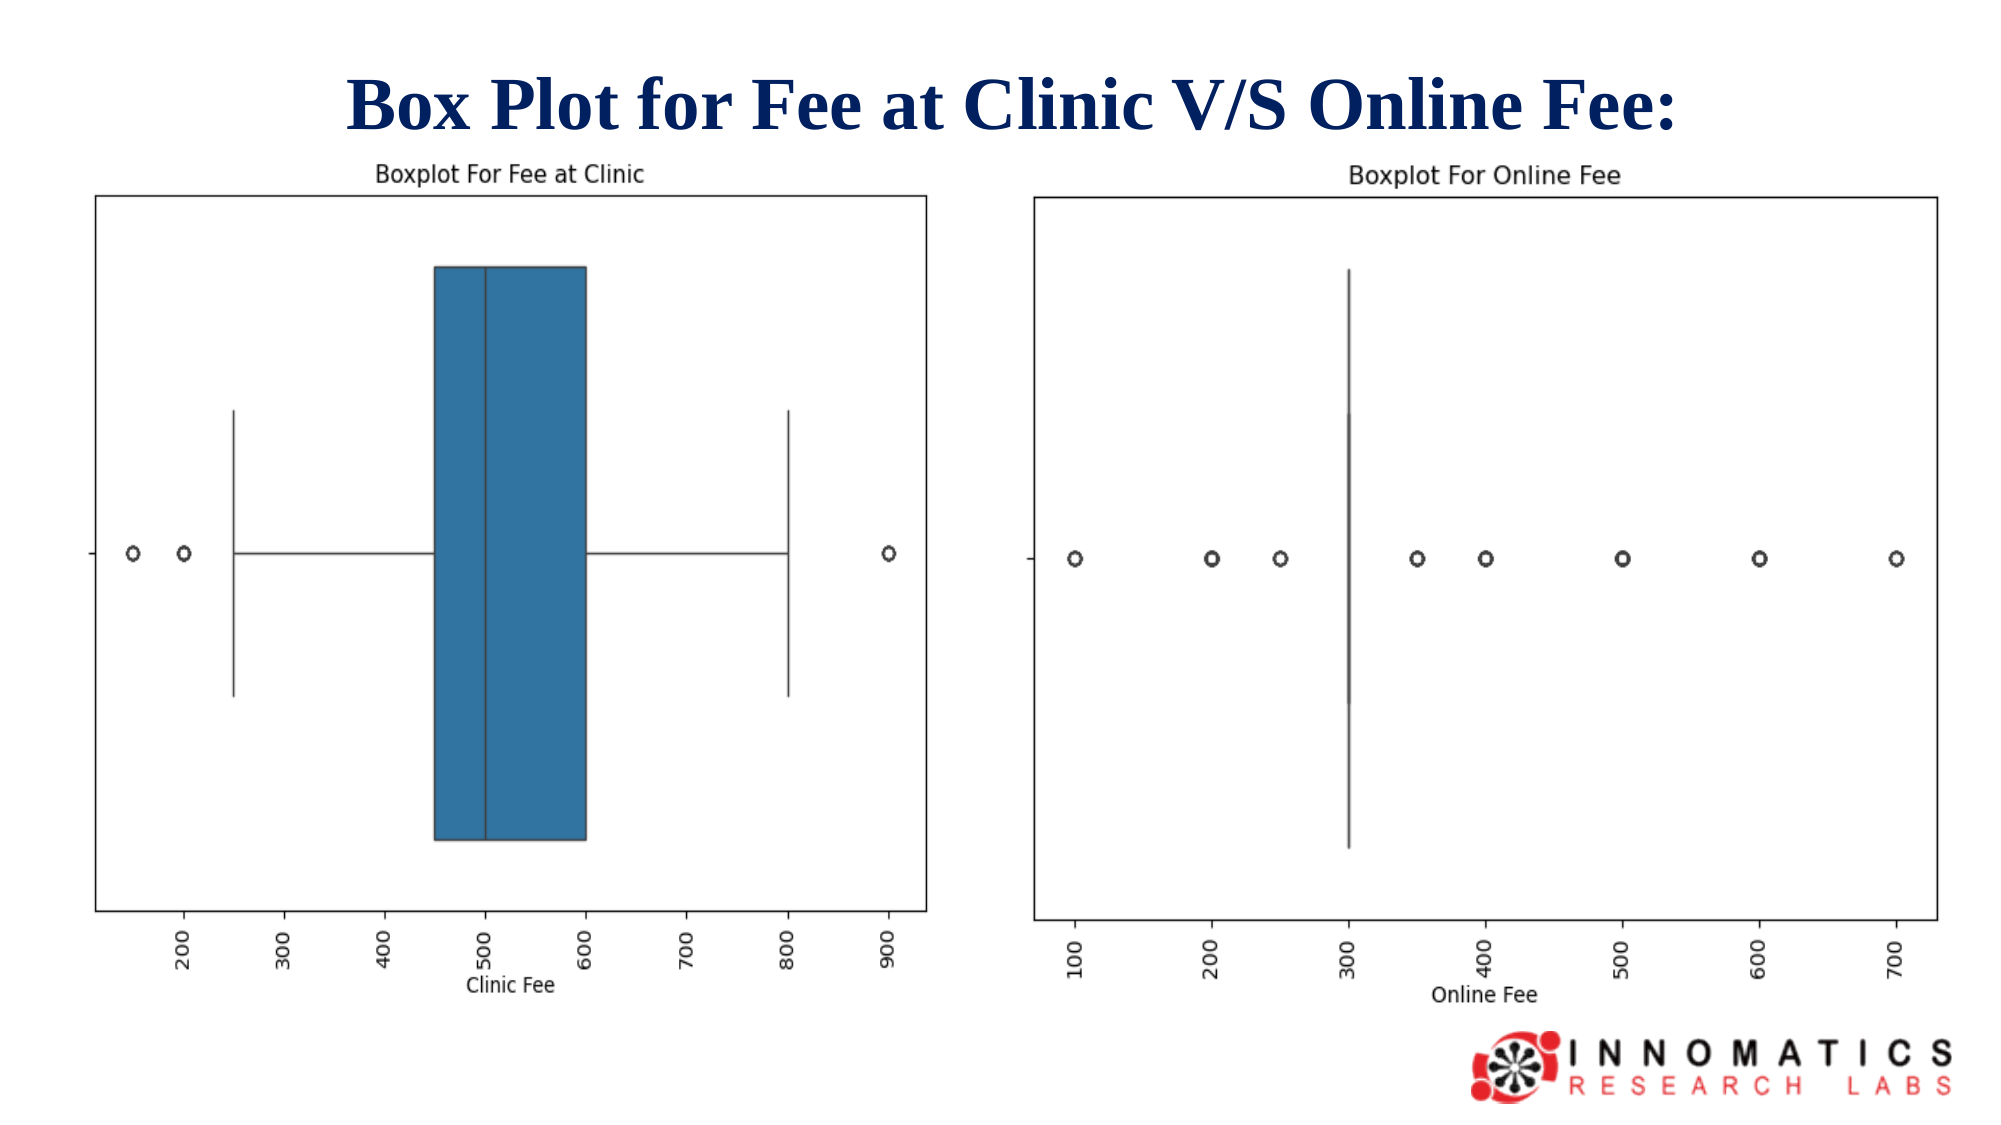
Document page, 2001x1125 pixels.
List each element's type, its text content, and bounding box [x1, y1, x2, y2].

text_box Box Plot for Fee at Clinic V/S Online Fee: [75, 52, 1950, 243]
picture [74, 149, 938, 1013]
picture [1471, 1031, 1954, 1104]
picture [1012, 150, 1951, 1023]
